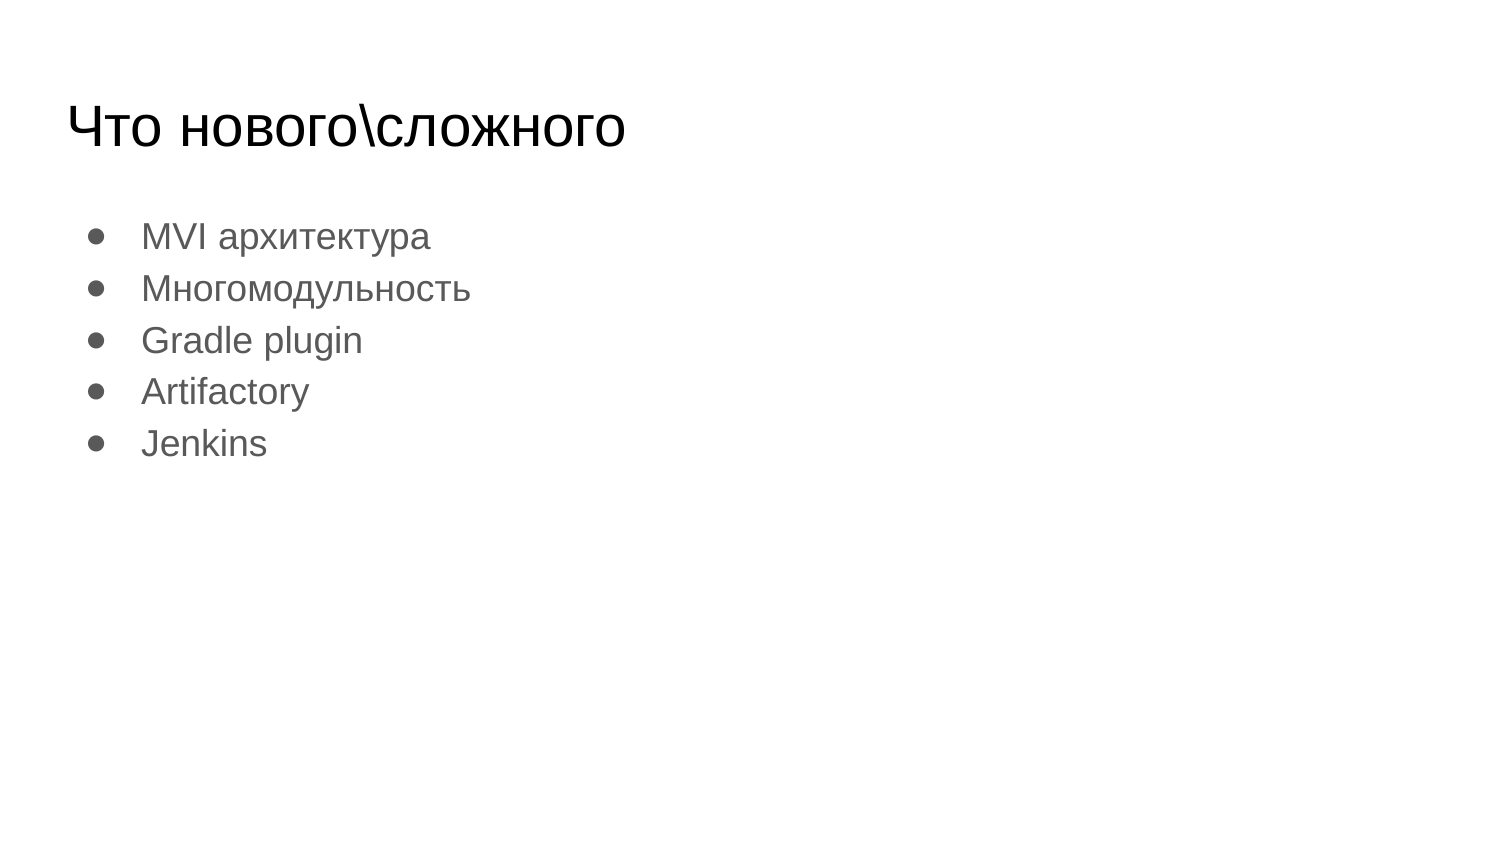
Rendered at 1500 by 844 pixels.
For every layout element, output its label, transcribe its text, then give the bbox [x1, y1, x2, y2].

list MVI архитектура Многомодульность Gradle plugin Artifactory Jenkins [51, 190, 1449, 490]
title Что нового\сложного [51, 72, 1449, 167]
